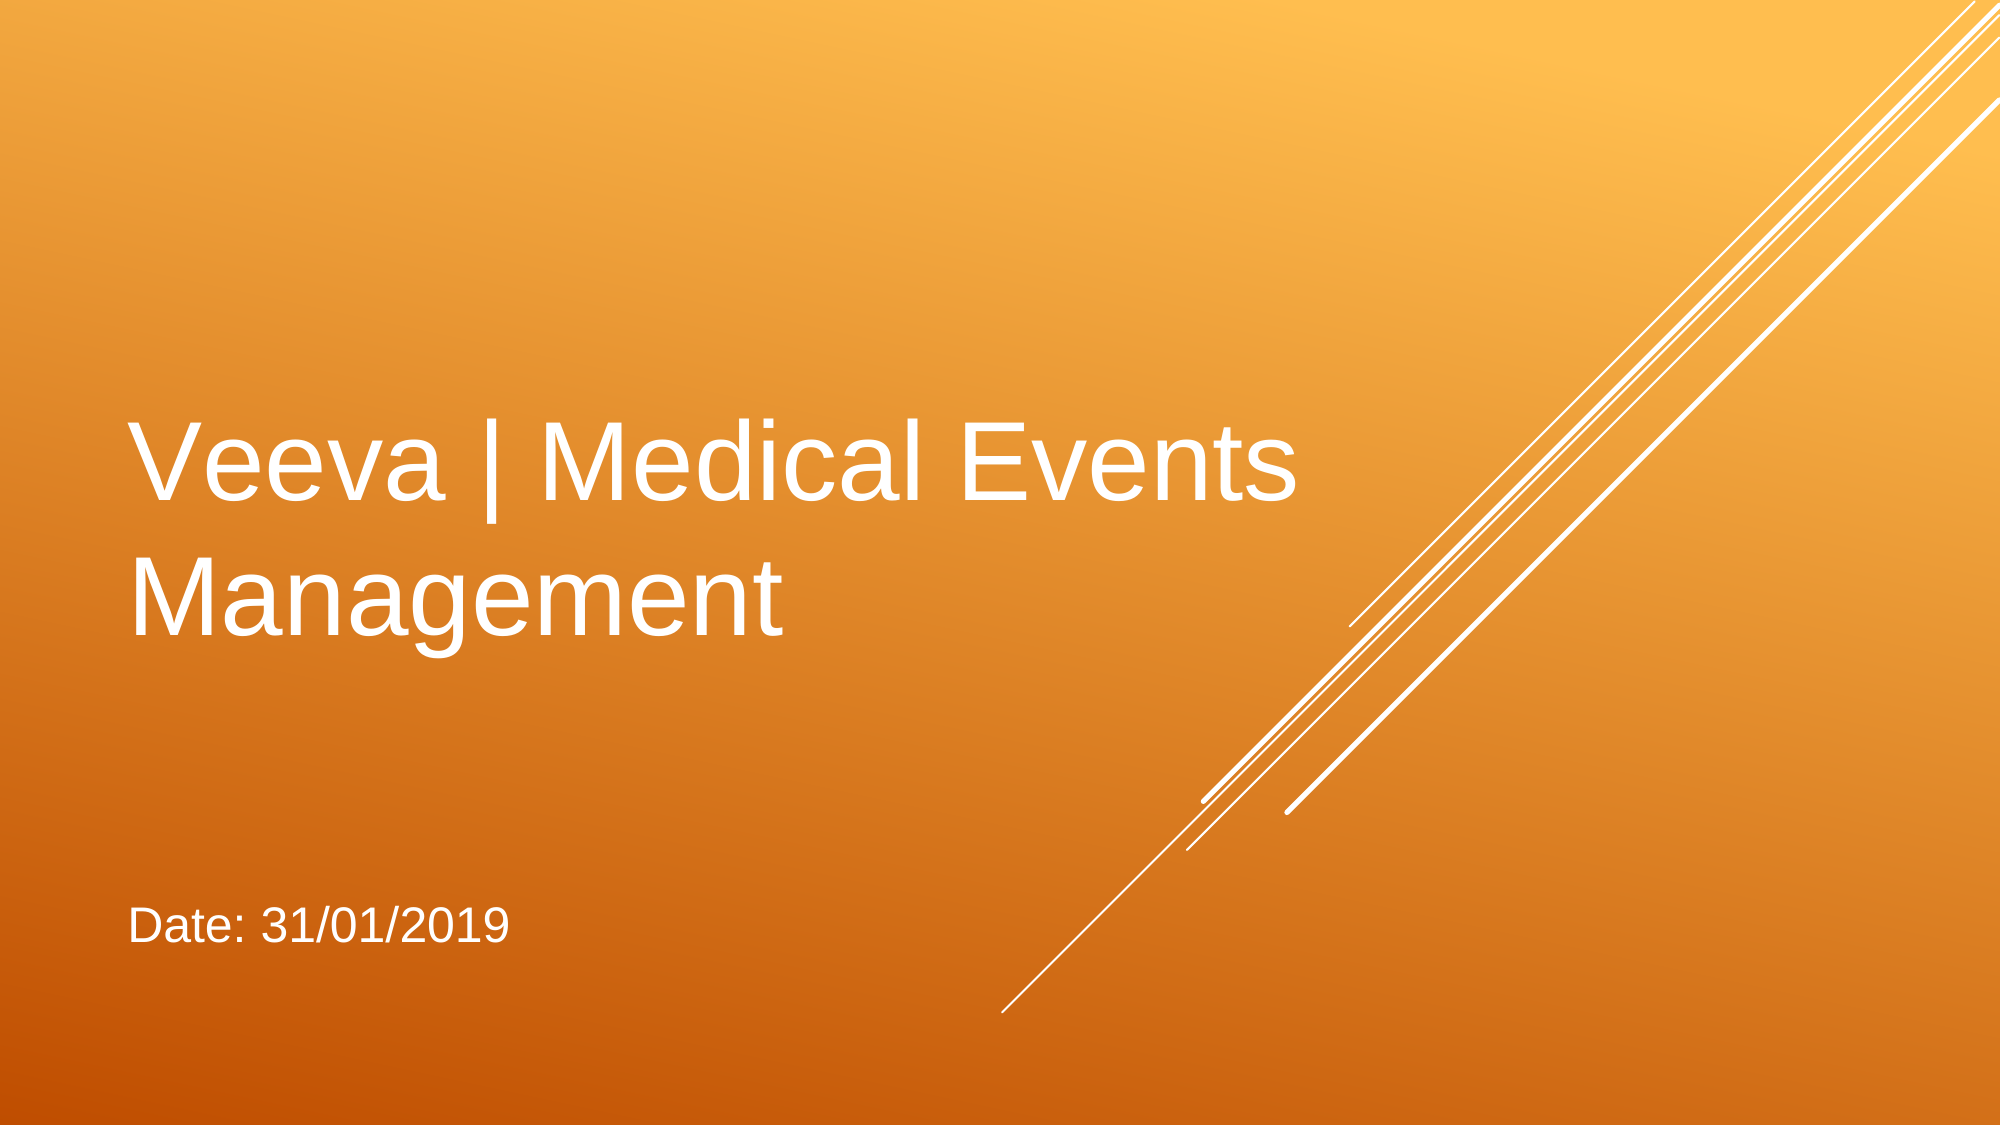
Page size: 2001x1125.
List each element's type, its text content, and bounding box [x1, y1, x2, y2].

title Veeva | Medical Events Management [112, 112, 1879, 666]
subtitle Date: 31/01/2019 [112, 885, 1163, 1034]
